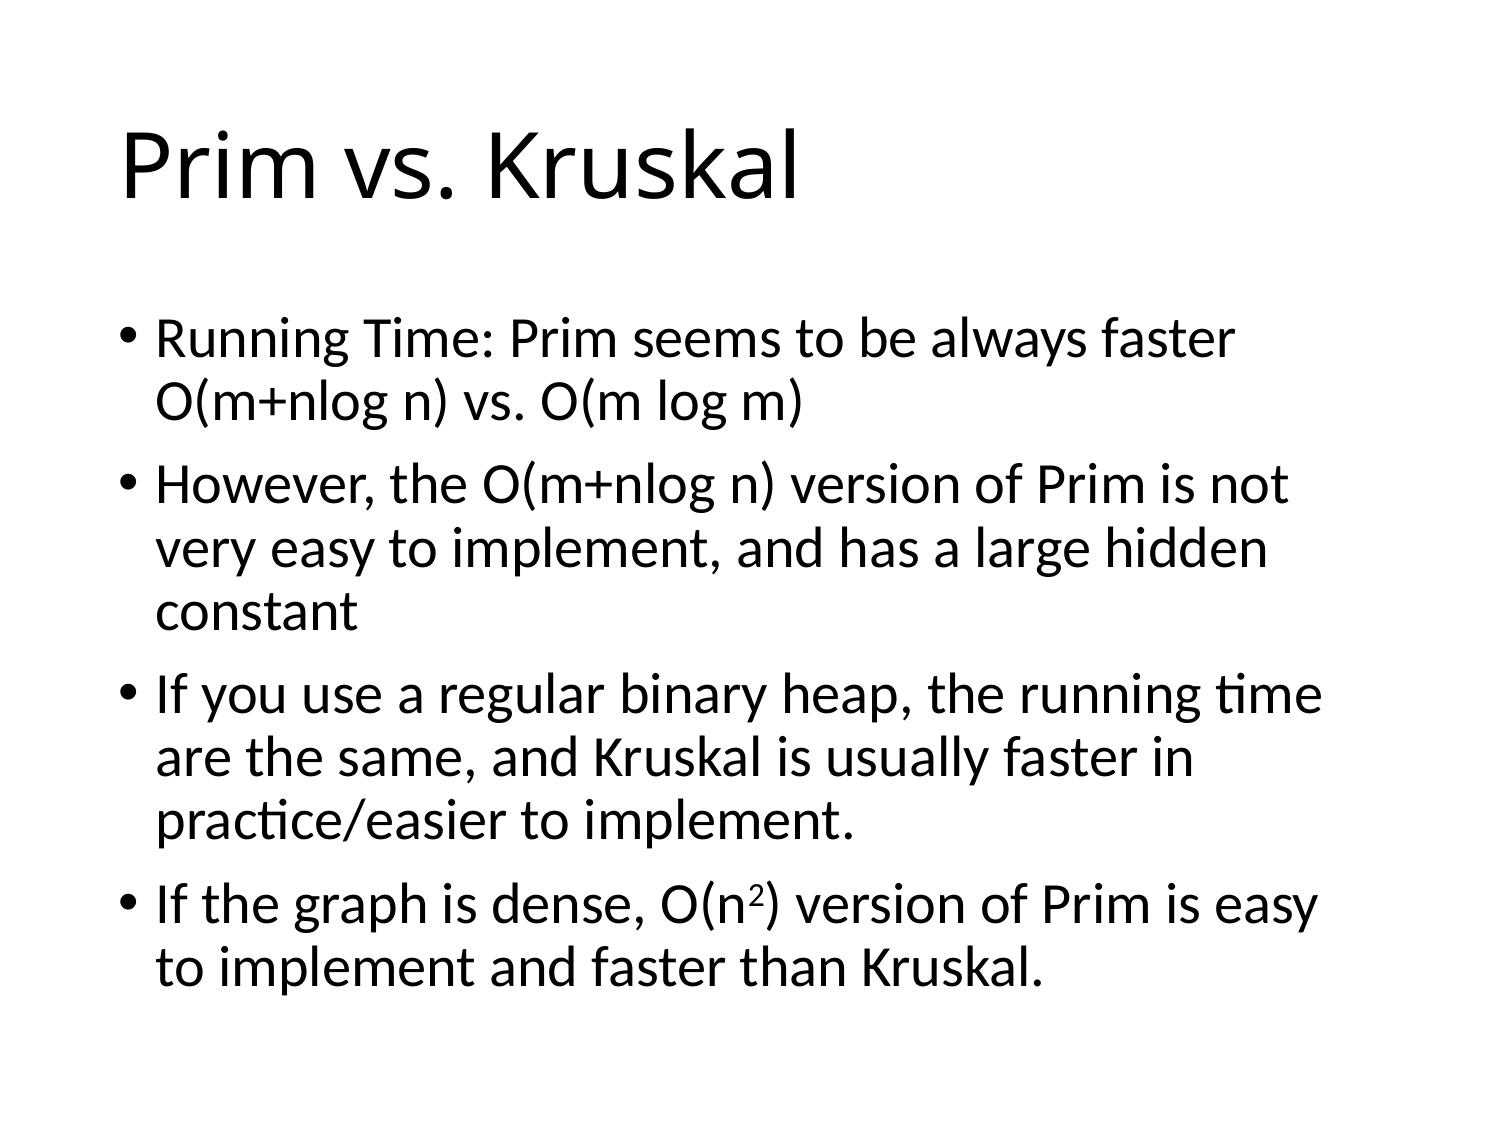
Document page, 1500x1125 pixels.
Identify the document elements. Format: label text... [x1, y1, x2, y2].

list Running Time: Prim seems to be always faster O(m+nlog n) vs. O(m log m) However, the O(m+nlog n) version of Prim is not very easy to implement, and has a large hidden constant If you use a regular binary heap, the running time are the same, and Kruskal is usually faster in practice/easier to implement. If the graph is dense, O(n2) version of Prim is easy to implement and faster than Kruskal. [103, 299, 1397, 1014]
title Prim vs. Kruskal [103, 59, 1397, 278]
